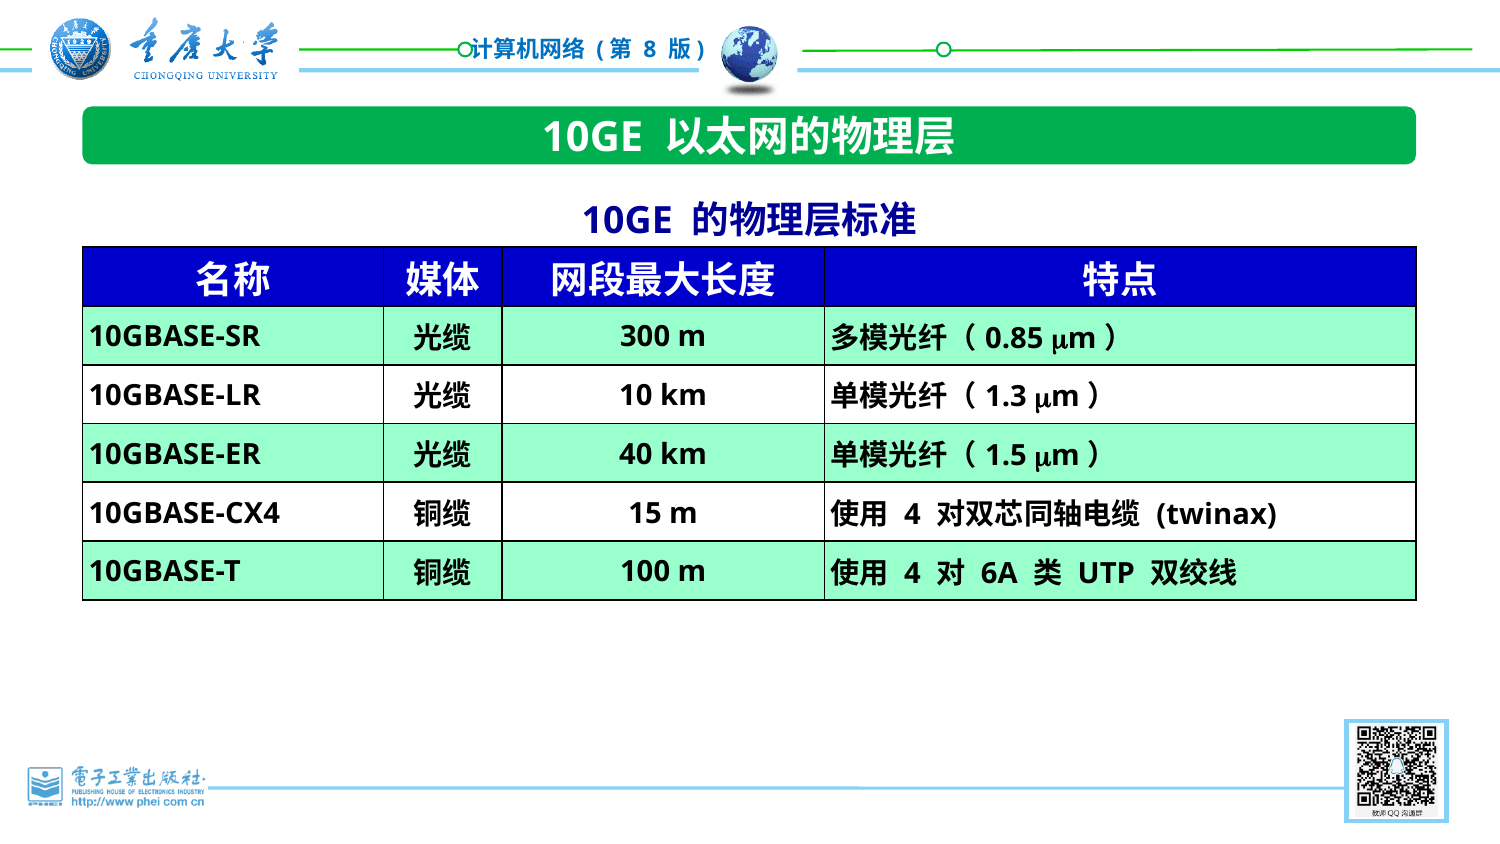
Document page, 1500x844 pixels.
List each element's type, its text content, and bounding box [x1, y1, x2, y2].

table_cell 单模光纤（1.5 m） [825, 424, 1415, 481]
picture [32, 0, 299, 91]
table_cell 使用 4 对 6A 类 UTP 双绞线 [825, 542, 1415, 599]
table_cell 铜缆 [384, 542, 501, 599]
table_header 网段最大长度 [503, 248, 824, 305]
table_cell 多模光纤（0.85 m） [825, 307, 1415, 364]
table_cell 100 m [503, 542, 824, 599]
table_cell 10GBASE-LR [83, 366, 383, 423]
table_cell 铜缆 [384, 483, 501, 540]
table_cell 15 m [503, 483, 824, 540]
table_cell 40 km [503, 424, 824, 481]
table_cell 10GBASE-SR [83, 307, 383, 364]
text_box [82, 106, 526, 165]
table_header 媒体 [384, 248, 501, 305]
table_cell 10GBASE-ER [83, 424, 383, 481]
table_cell 光缆 [384, 366, 501, 423]
table_cell 10GBASE-T [83, 542, 383, 599]
table_cell 光缆 [384, 424, 501, 481]
text_box 10GE 以太网的物理层 [526, 102, 972, 168]
picture [1355, 724, 1438, 817]
table_header 特点 [825, 248, 1415, 305]
table_cell 单模光纤（1.3 m） [825, 366, 1415, 423]
table_cell 10GBASE-CX4 [83, 483, 383, 540]
text_box [972, 106, 1417, 165]
table_cell 使用 4 对双芯同轴电缆 (twinax) [825, 483, 1415, 540]
table_cell 光缆 [384, 307, 501, 364]
picture [719, 24, 779, 100]
table_header 名称 [83, 248, 383, 305]
table_cell 10 km [503, 366, 824, 423]
table_cell 300 m [503, 307, 824, 364]
picture [23, 764, 208, 809]
text_box 10GE 的物理层标准 [566, 188, 932, 246]
